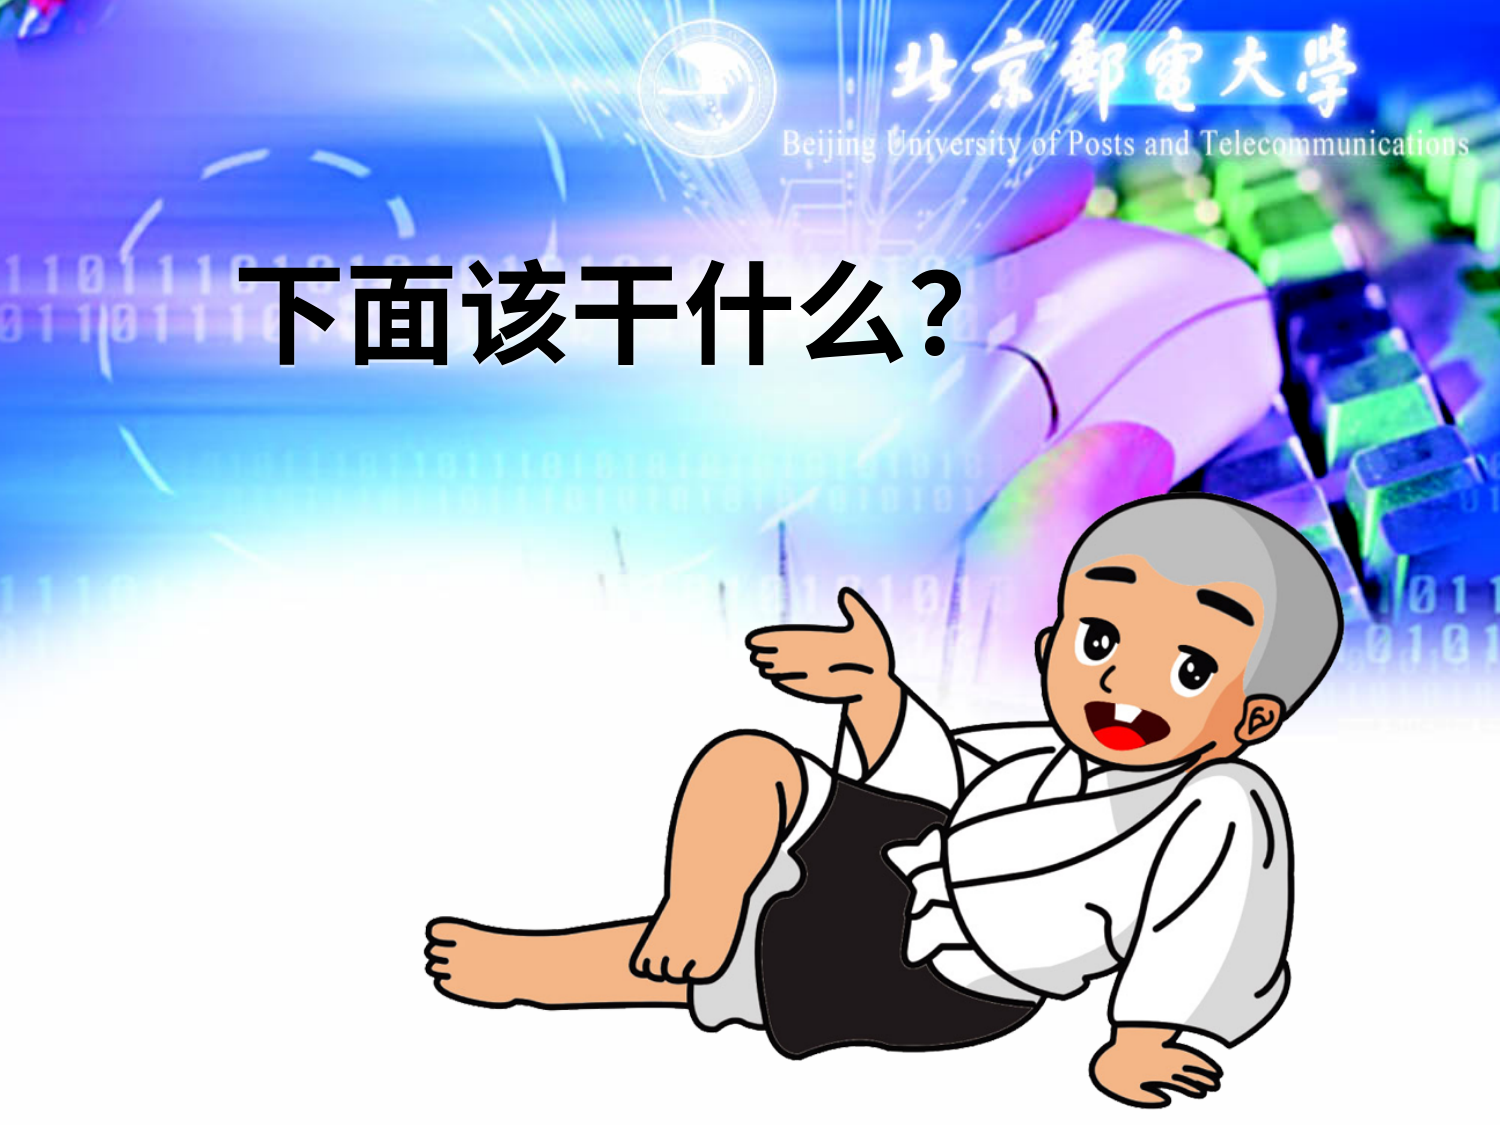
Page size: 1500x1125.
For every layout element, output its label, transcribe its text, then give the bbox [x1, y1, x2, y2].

text_box 下面该干什么？ [218, 235, 1400, 386]
picture [0, 0, 1500, 1125]
